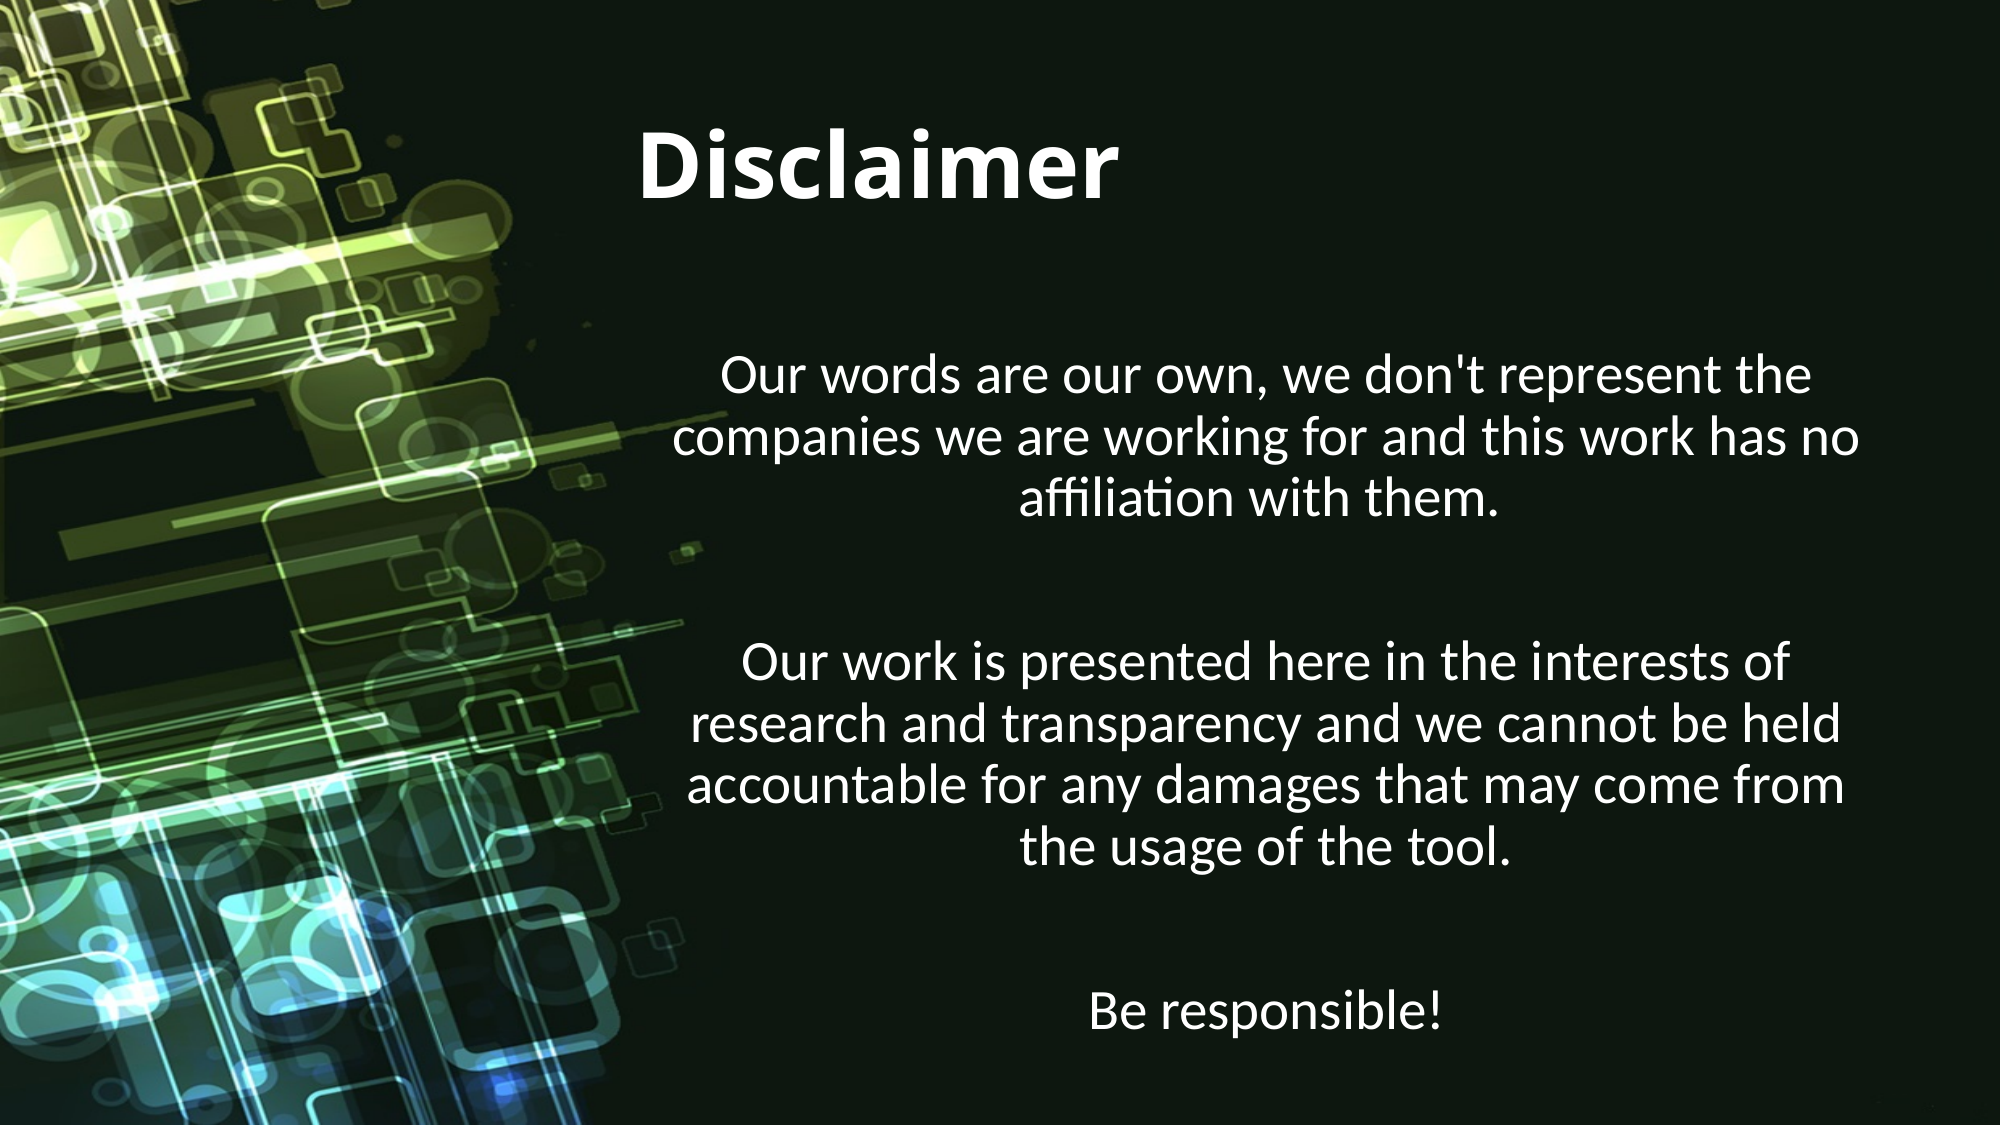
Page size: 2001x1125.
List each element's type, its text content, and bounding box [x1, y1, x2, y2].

title Disclaimer [620, 59, 1863, 278]
picture [0, 0, 2000, 1125]
text_box Our words are our own, we don't represent the companies we are working for and this work has no affiliation with them. Our work is presented here in the interests of research and transparency and we cannot be held accountable for any damages that may come from the usage of the tool. Be responsible! [645, 336, 1888, 1051]
